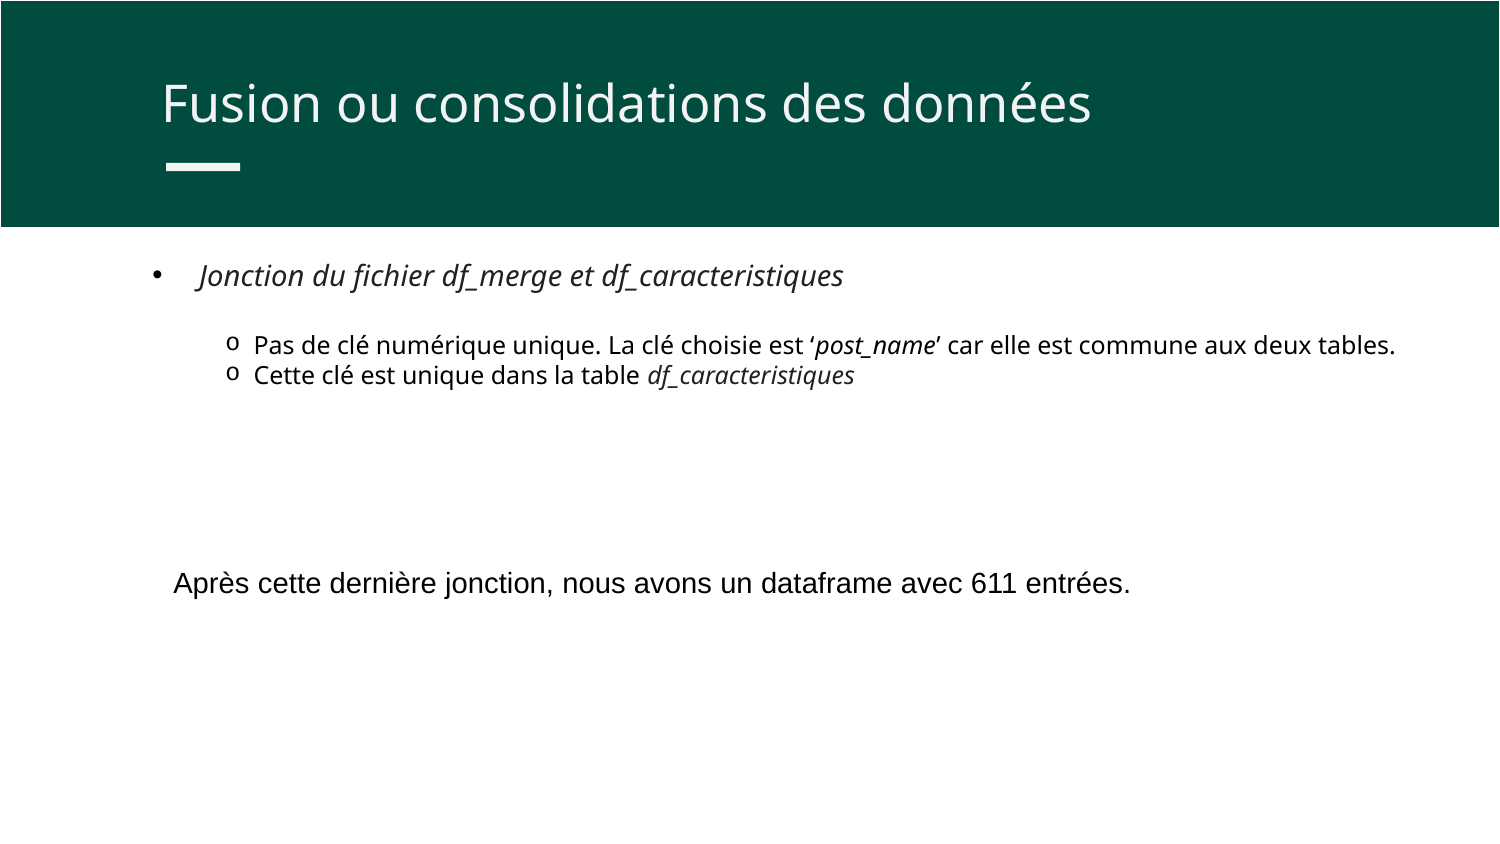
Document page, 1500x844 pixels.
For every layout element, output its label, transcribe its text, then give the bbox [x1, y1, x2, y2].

text_box Après cette dernière jonction, nous avons un dataframe avec 611 entrées. [158, 556, 1148, 607]
text_box Fusion ou consolidations des données [146, 55, 1500, 150]
text_box [166, 162, 241, 172]
text_box Pas de clé numérique unique. La clé choisie est ‘post_name’ car elle est commune aux deux tables. Cette clé est unique dans la table df_caracteristiques [210, 321, 1412, 427]
text_box Jonction du fichier df_merge et df_caracteristiques [137, 249, 860, 300]
text_box [0, 0, 1500, 228]
